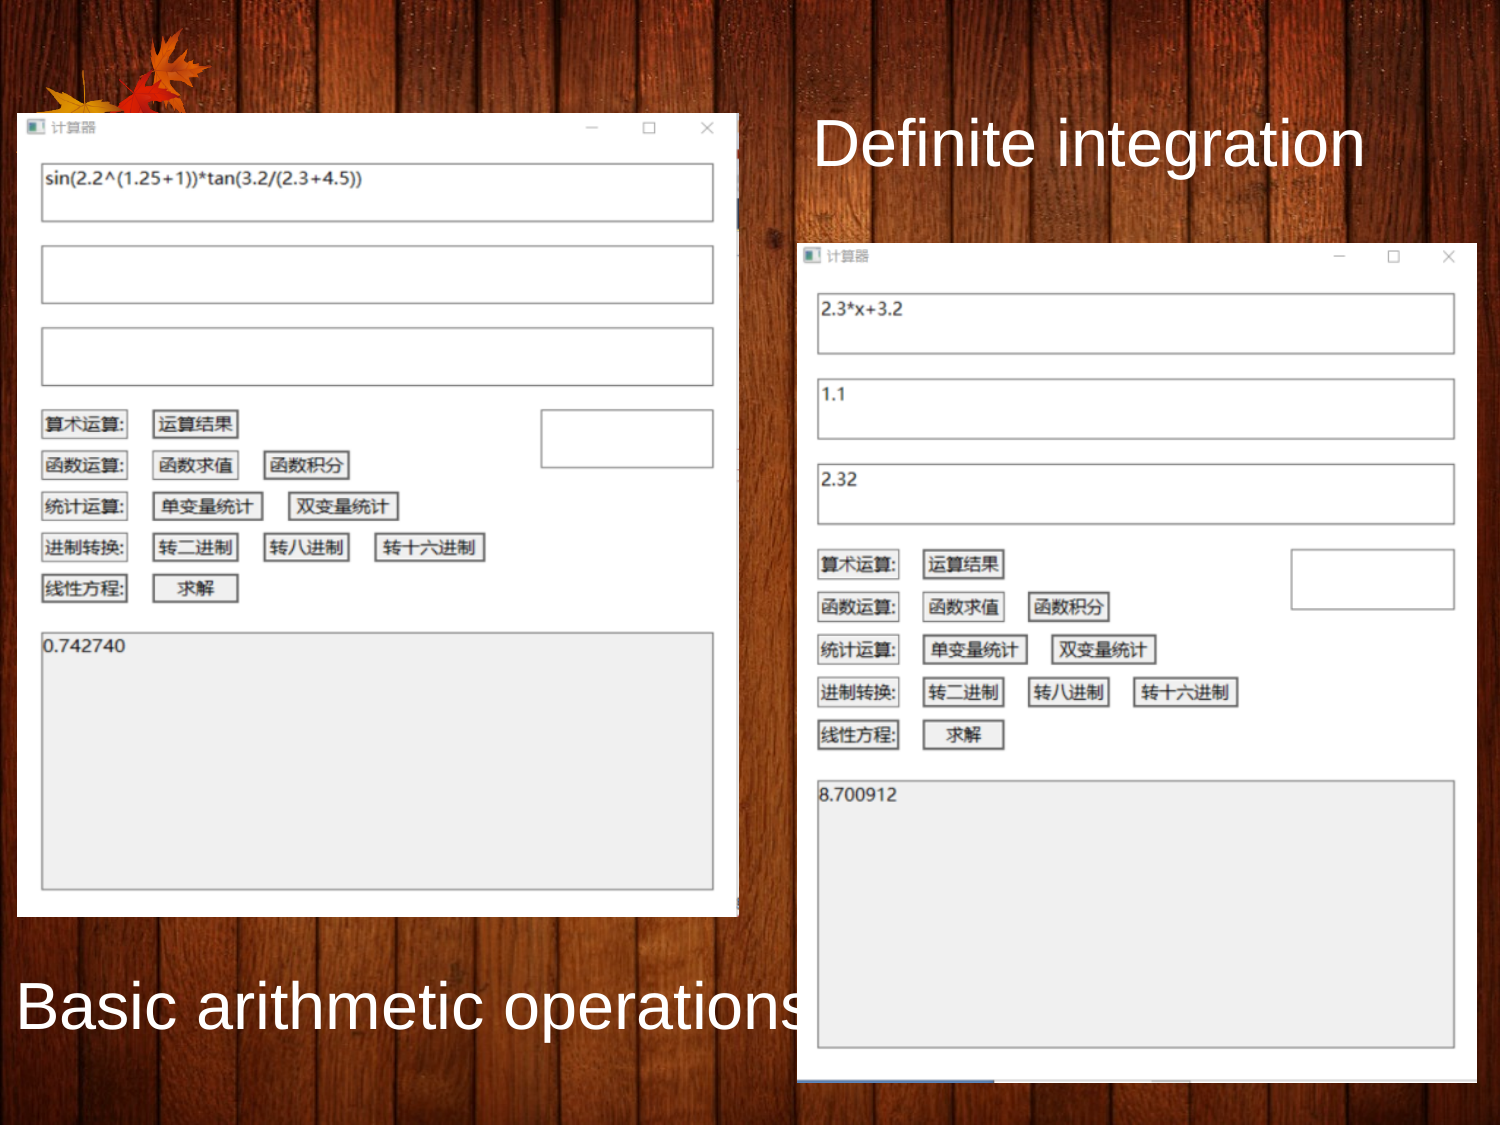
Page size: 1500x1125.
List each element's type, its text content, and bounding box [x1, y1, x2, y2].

text_box Basic arithmetic operations [0, 964, 797, 1065]
picture [0, 0, 1500, 1125]
text_box Definite integration [797, 101, 1500, 214]
